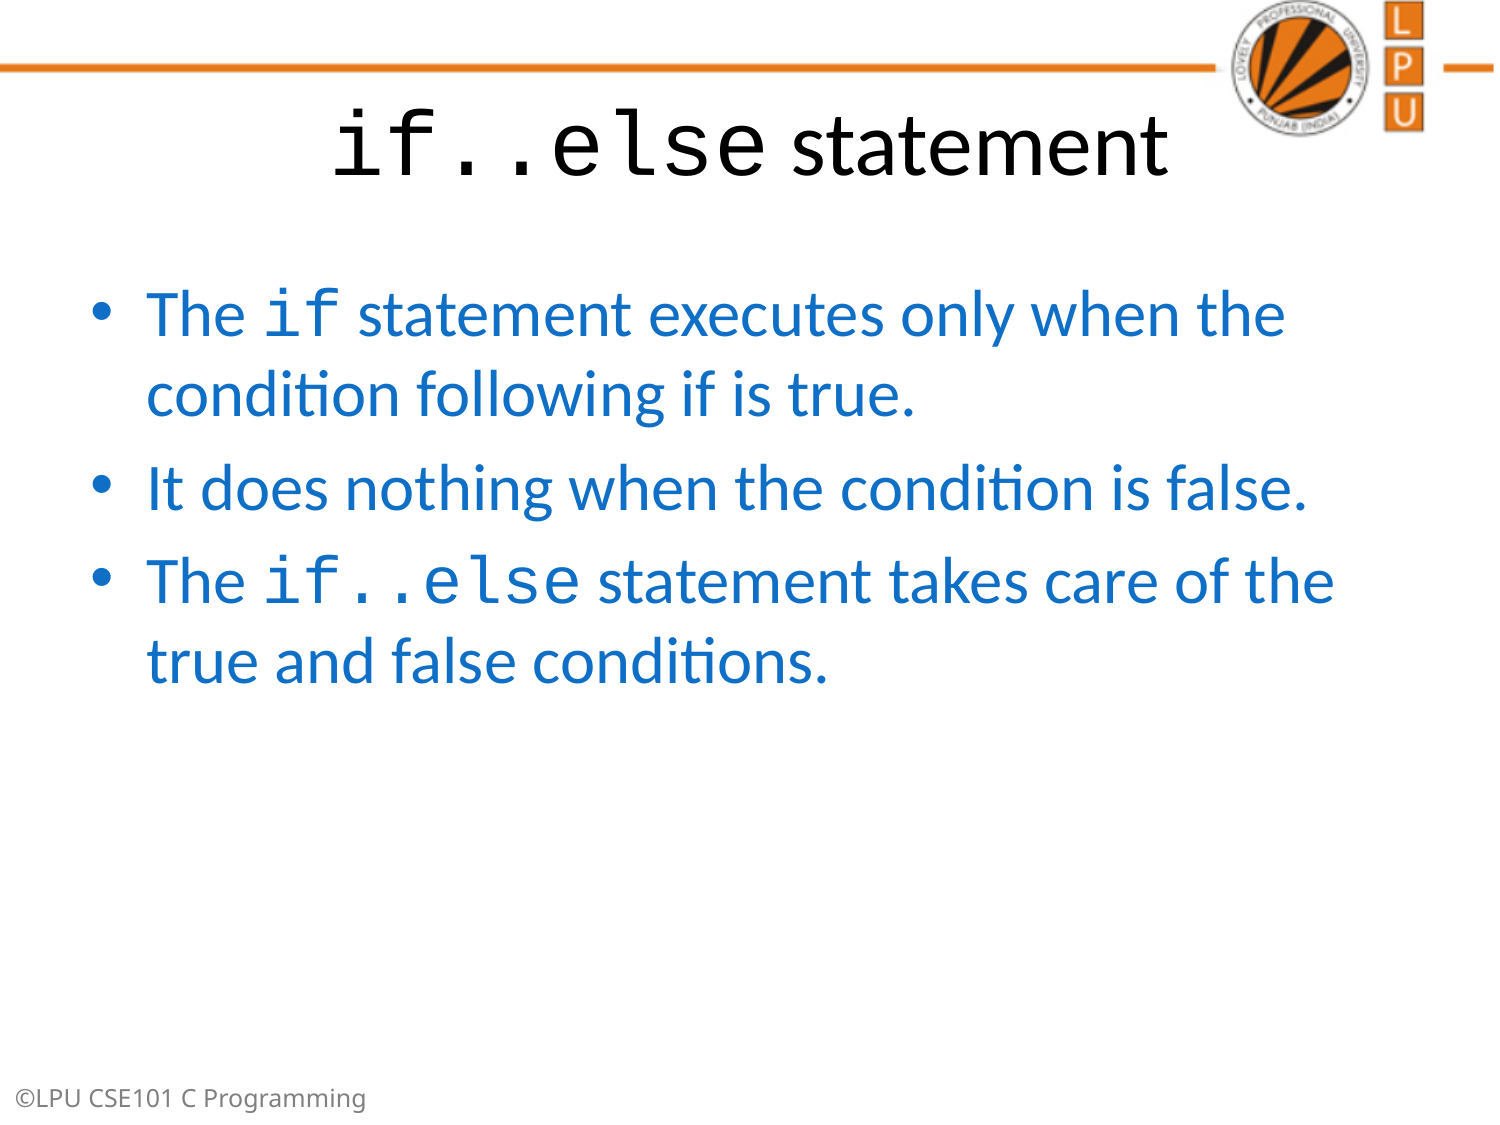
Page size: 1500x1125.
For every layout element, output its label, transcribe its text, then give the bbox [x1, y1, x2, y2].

picture [0, 0, 1497, 155]
title if..else statement [75, 45, 1425, 233]
list The if statement executes only when the condition following if is true. It does nothing when the condition is false. The if..else statement takes care of the true and false conditions. [75, 262, 1425, 1005]
